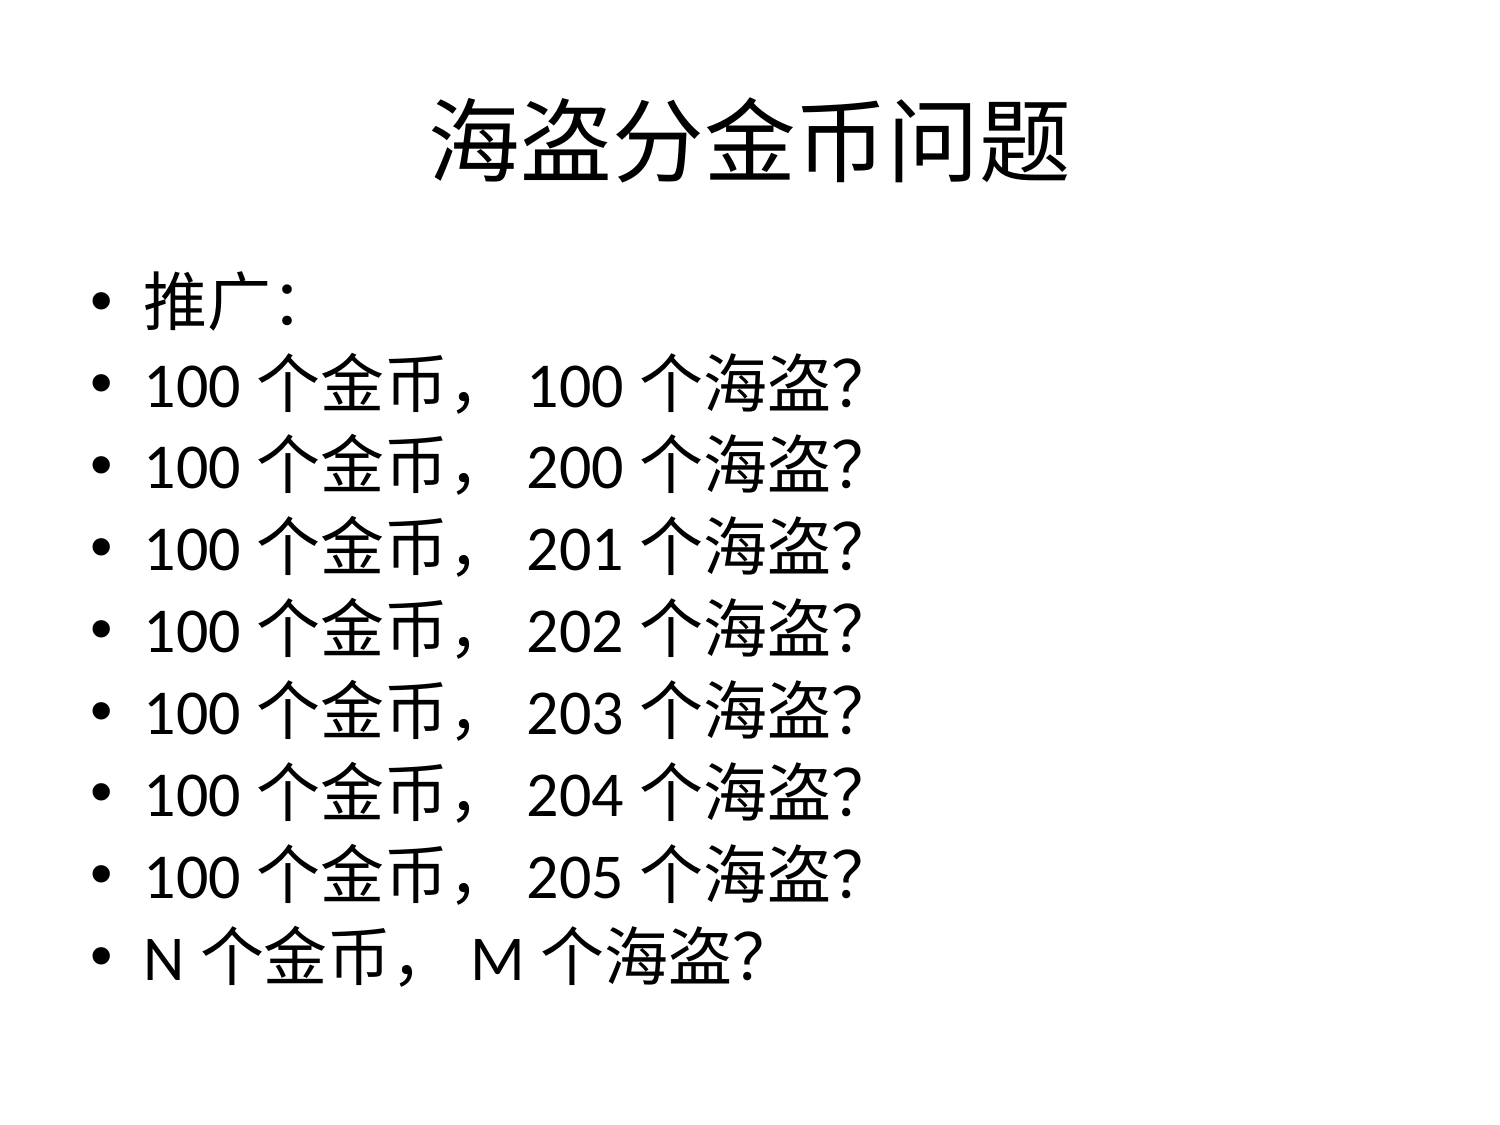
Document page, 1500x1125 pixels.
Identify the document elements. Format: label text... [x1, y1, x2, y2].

list 推广： 100个金币，100个海盗？ 100个金币，200个海盗？ 100个金币，201个海盗？ 100个金币，202个海盗？ 100个金币，203个海盗？ 100个金币，204个海盗？ 100个金币，205个海盗？ N个金币，M个海盗？ [75, 262, 1425, 1005]
title 海盗分金币问题 [75, 45, 1425, 233]
